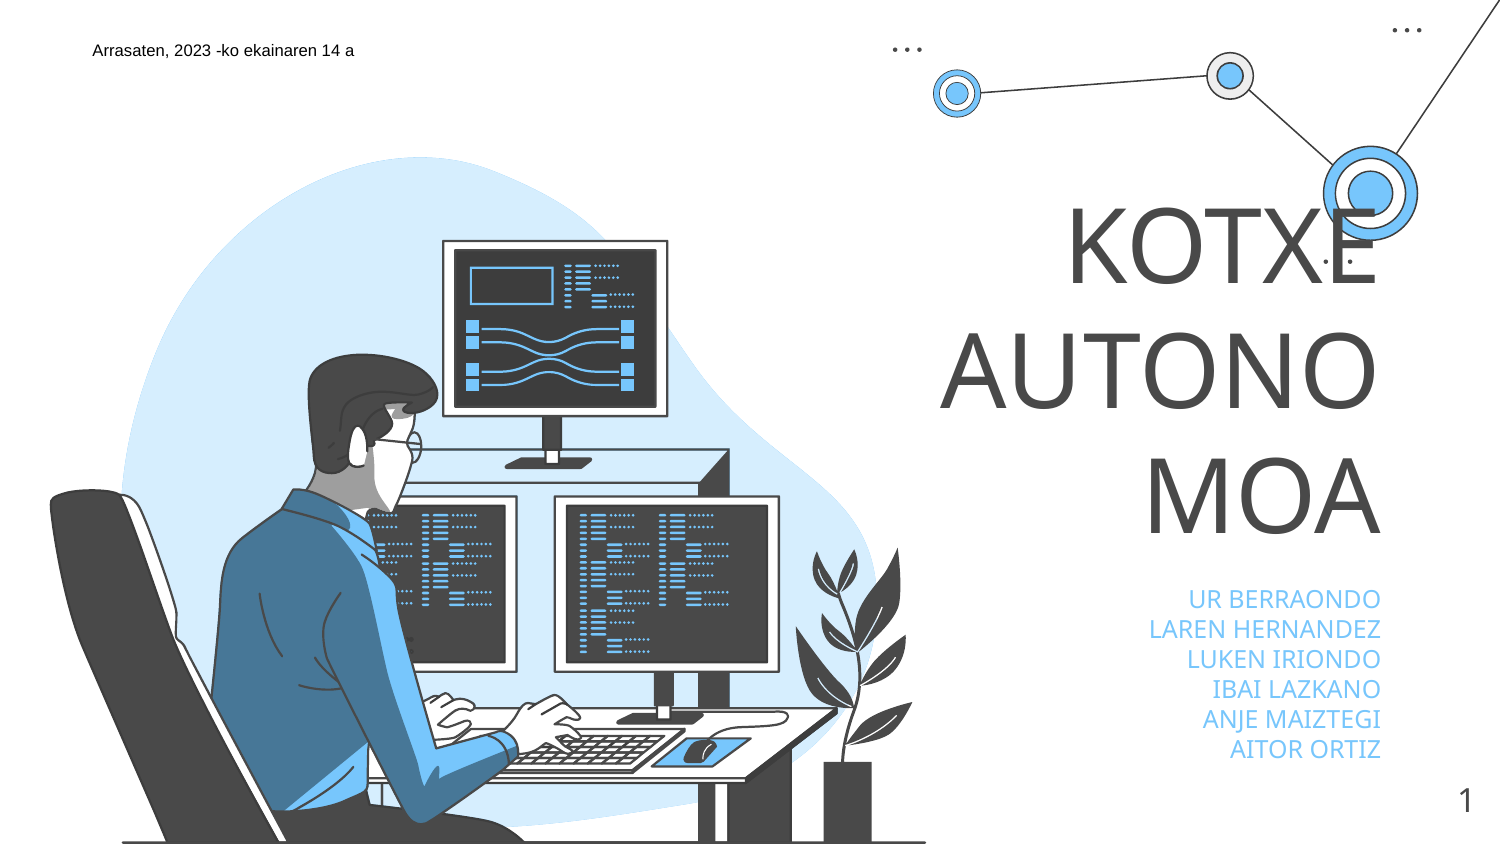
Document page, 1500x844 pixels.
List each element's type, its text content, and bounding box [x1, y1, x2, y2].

text_box Arrasaten, 2023 -ko ekainaren 14 a [77, 29, 701, 70]
subtitle UR BERRAONDO LAREN HERNANDEZ LUKEN IRIONDO IBAI LAZKANO ANJE MAIZTEGI AITOR ORTIZ [932, 568, 1397, 772]
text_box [49, 157, 927, 844]
title KOTXE AUTONOMOA [932, 274, 1397, 568]
title 1 [1408, 756, 1492, 834]
